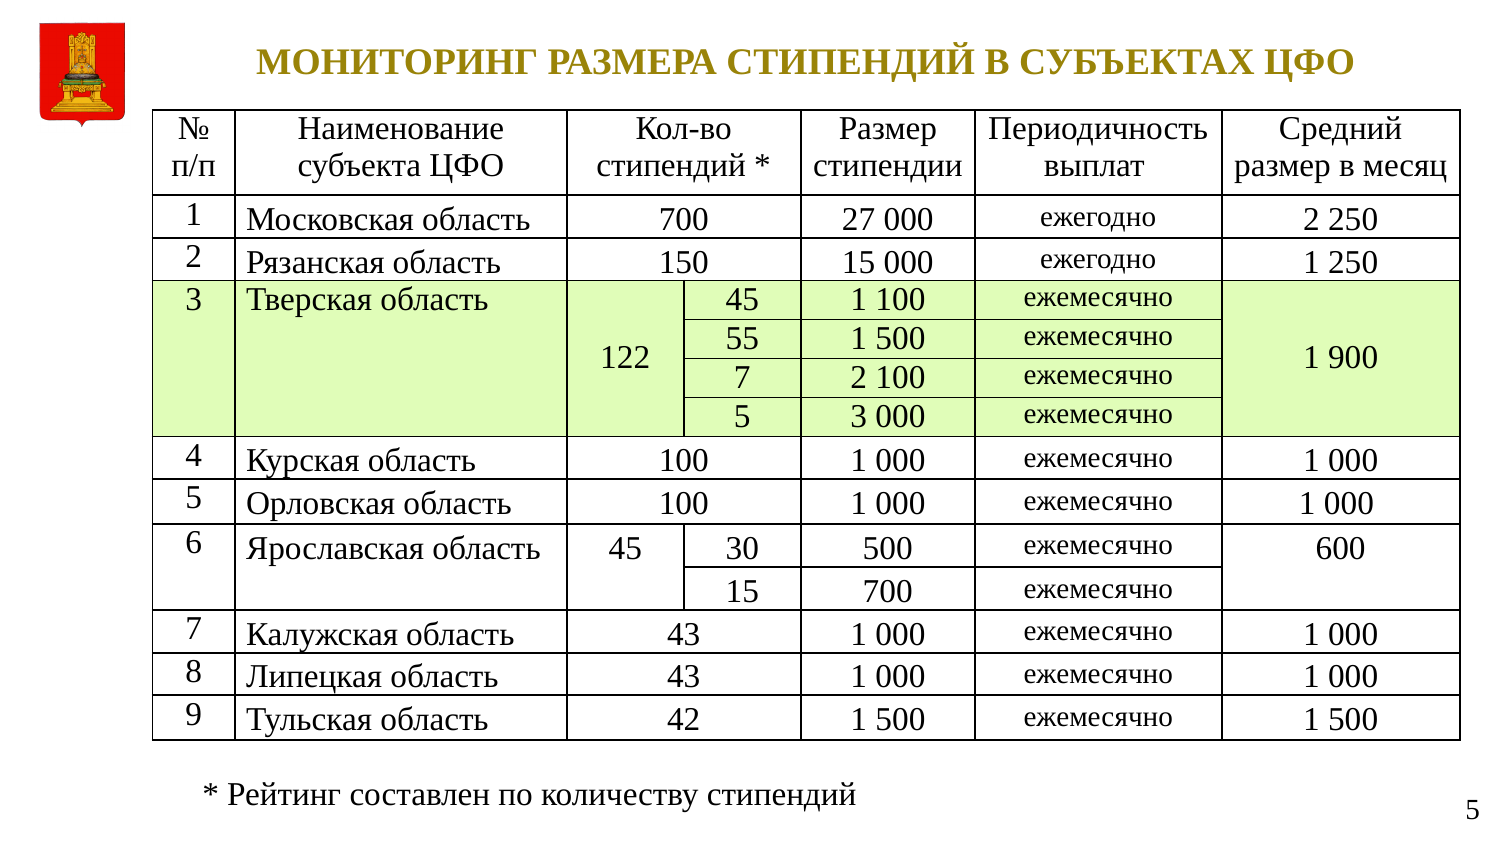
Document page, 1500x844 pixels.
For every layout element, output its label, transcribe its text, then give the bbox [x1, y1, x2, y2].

table_cell 150 [568, 239, 800, 280]
table_cell Орловская область [236, 480, 566, 523]
table_cell Московская область [236, 196, 566, 237]
table_cell 3 000 [802, 398, 974, 436]
table_header Кол-во стипендий * [568, 111, 800, 194]
table_cell 1 000 [1223, 611, 1459, 652]
table_cell 45 [685, 281, 800, 319]
table_cell Калужская область [236, 611, 566, 652]
table_cell Тверская область [236, 281, 566, 436]
text_box МОНИТОРИНГ РАЗМЕРА СТИПЕНДИЙ В СУБЪЕКТАХ ЦФО [170, 28, 1443, 91]
table_cell 1 500 [802, 320, 974, 358]
table_cell 500 [802, 525, 974, 566]
table_cell ежемесячно [976, 398, 1221, 436]
table_cell ежемесячно [976, 654, 1221, 694]
table_cell ежемесячно [976, 320, 1221, 358]
table_cell Тульская область [236, 696, 566, 739]
picture [36, 17, 131, 134]
table_cell 1 100 [802, 281, 974, 319]
table_cell 55 [685, 320, 800, 358]
table_cell 700 [802, 568, 974, 609]
table_cell 1 000 [802, 611, 974, 652]
table_cell 1 000 [1223, 480, 1459, 523]
table_header № п/п [153, 111, 234, 194]
table_header Средний размер в месяц [1223, 111, 1459, 194]
table_cell 122 [568, 281, 683, 436]
table_cell 4 [153, 437, 234, 478]
table_cell 2 250 [1223, 196, 1459, 237]
table_cell 5 [685, 398, 800, 436]
table_cell ежемесячно [976, 525, 1221, 566]
table_cell ежемесячно [976, 611, 1221, 652]
table_cell 2 [153, 239, 234, 280]
table_cell ежемесячно [976, 437, 1221, 478]
table_cell 1 250 [1223, 239, 1459, 280]
table_cell 5 [153, 480, 234, 523]
table_cell ежемесячно [976, 568, 1221, 609]
table_cell 6 [153, 525, 234, 609]
table_cell 1 [153, 196, 234, 237]
table_cell 1 000 [802, 654, 974, 694]
table_header Наименование субъекта ЦФО [236, 111, 566, 194]
table_cell 1 000 [1223, 654, 1459, 694]
table_cell Рязанская область [236, 239, 566, 280]
table_cell ежемесячно [976, 281, 1221, 319]
table_cell 45 [568, 525, 683, 609]
table_cell 42 [568, 696, 800, 739]
table_cell 43 [568, 611, 800, 652]
table_cell ежемесячно [976, 359, 1221, 397]
table_cell 43 [568, 654, 800, 694]
table_cell ежемесячно [976, 480, 1221, 523]
table_cell 15 [685, 568, 800, 609]
table_cell 1 500 [802, 696, 974, 739]
table_cell 600 [1223, 525, 1459, 609]
table_header Периодичность выплат [976, 111, 1221, 194]
table_cell Липецкая область [236, 654, 566, 694]
text_box * Рейтинг составлен по количеству стипендий [187, 769, 1395, 842]
table_cell 1 900 [1223, 281, 1459, 436]
table_cell 100 [568, 480, 800, 523]
table_cell 2 100 [802, 359, 974, 397]
table_cell 700 [568, 196, 800, 237]
table_cell 1 000 [802, 437, 974, 478]
table_cell Ярославская область [236, 525, 566, 609]
table_cell 1 000 [802, 480, 974, 523]
table_cell 8 [153, 654, 234, 694]
table_cell 15 000 [802, 239, 974, 280]
table_cell 7 [685, 359, 800, 397]
table_header Размер стипендии [802, 111, 974, 194]
table_cell 3 [153, 281, 234, 436]
table_cell ежегодно [976, 196, 1221, 237]
table_cell ежегодно [976, 239, 1221, 280]
table_cell 7 [153, 611, 234, 652]
table_cell 1 500 [1223, 696, 1459, 739]
table_cell 27 000 [802, 196, 974, 237]
table_cell ежемесячно [976, 696, 1221, 739]
table_cell 9 [153, 696, 234, 739]
table_cell 100 [568, 437, 800, 478]
table_cell Курская область [236, 437, 566, 478]
table_cell 30 [685, 525, 800, 566]
table_cell 1 000 [1223, 437, 1459, 478]
slide_number 5 [1441, 784, 1492, 844]
